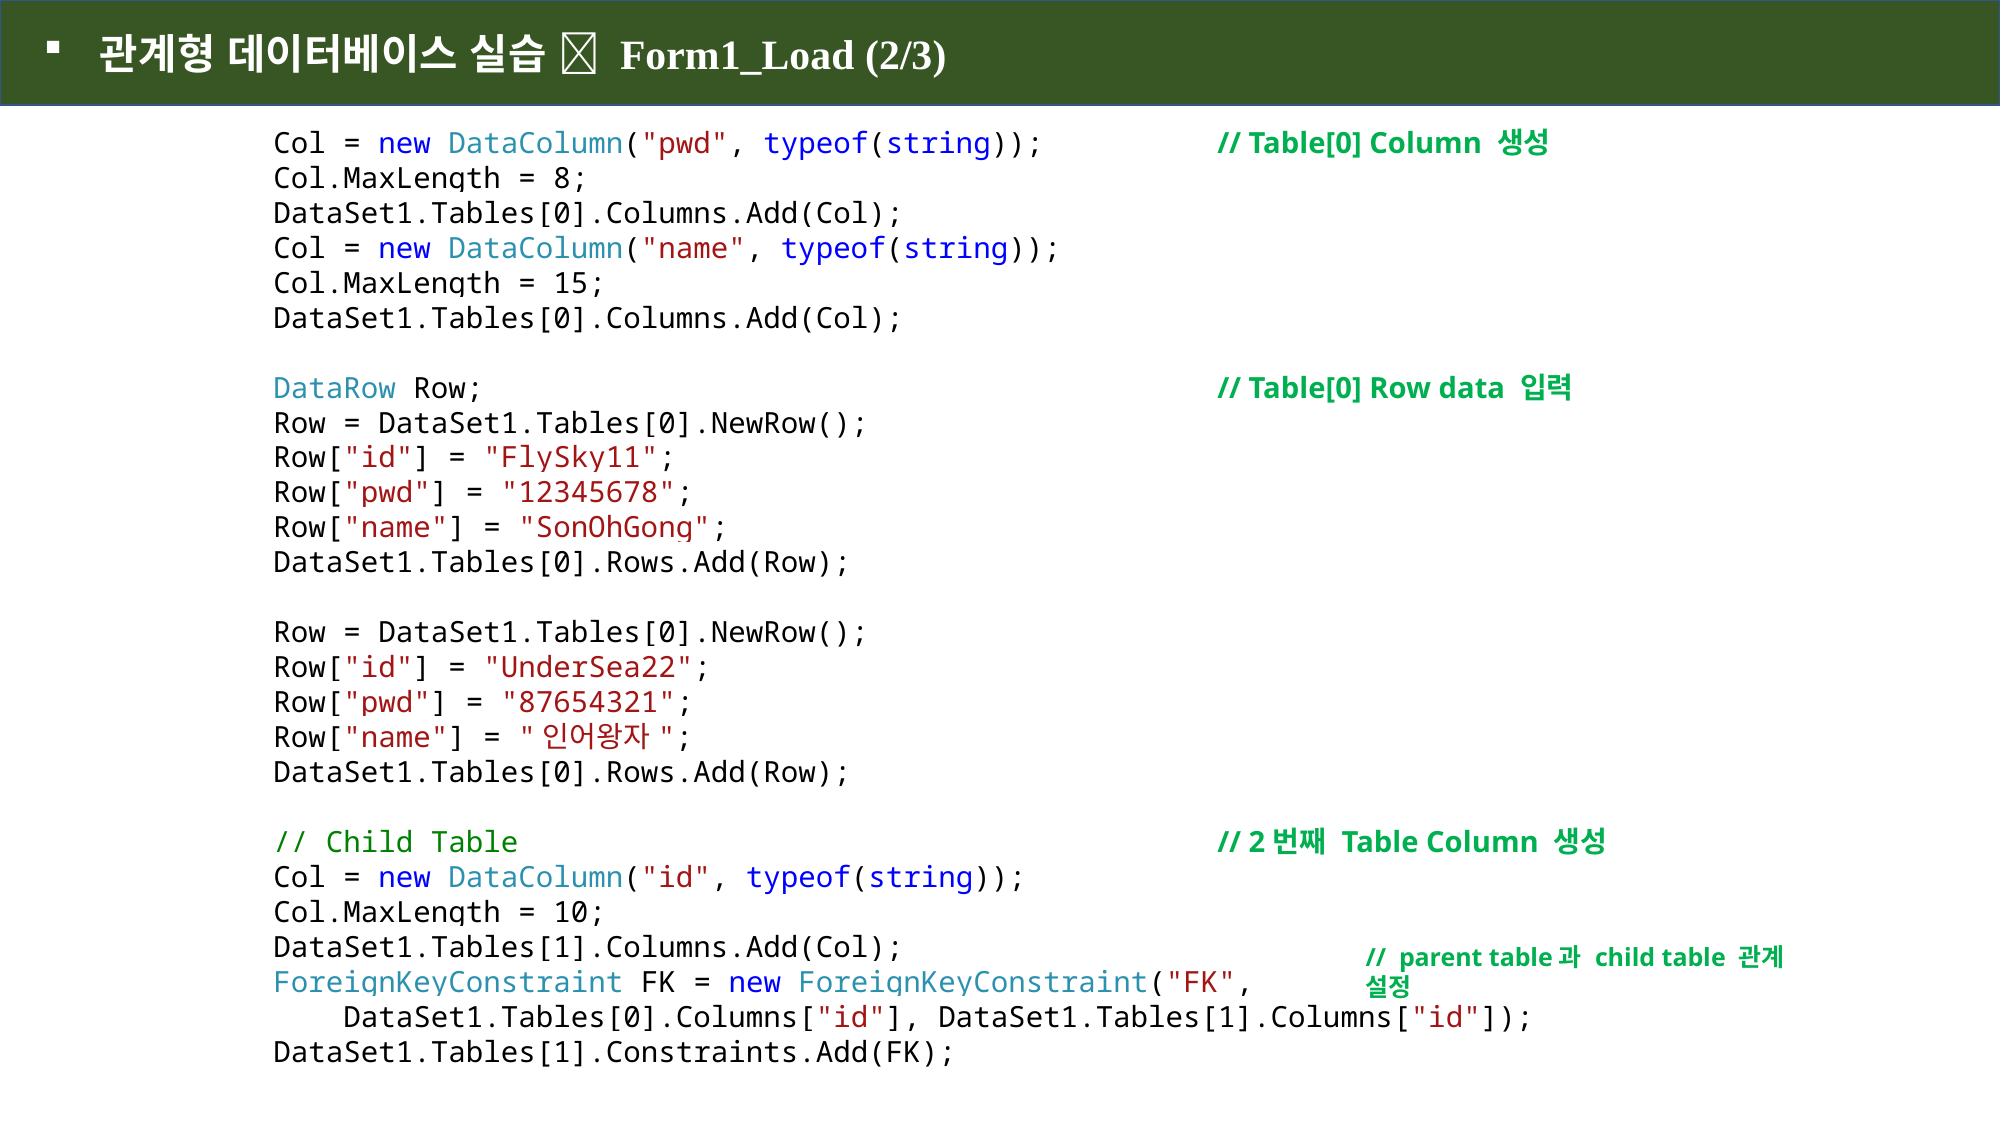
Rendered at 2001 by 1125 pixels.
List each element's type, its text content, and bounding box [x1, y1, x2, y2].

text_box Col = new DataColumn("pwd", typeof(string)); Col.MaxLength = 8; DataSet1.Tables[0].Columns.Add(Col); Col = new DataColumn("name", typeof(string)); Col.MaxLength = 15; DataSet1.Tables[0].Columns.Add(Col); DataRow Row; Row = DataSet1.Tables[0].NewRow(); Row["id"] = "FlySky11"; Row["pwd"] = "12345678"; Row["name"] = "SonOhGong"; DataSet1.Tables[0].Rows.Add(Row); Row = DataSet1.Tables[0].NewRow(); Row["id"] = "UnderSea22"; Row["pwd"] = "87654321"; Row["name"] = "인어왕자"; DataSet1.Tables[0].Rows.Add(Row); // Child Table Col = new DataColumn("id", typeof(string)); Col.MaxLength = 10; DataSet1.Tables[1].Columns.Add(Col); ForeignKeyConstraint FK = new ForeignKeyConstraint("FK", DataSet1.Tables[0].Columns["id"], DataSet1.Tables[1].Columns["id"]); DataSet1.Tables[1].Constraints.Add(FK); [48, 116, 1906, 1076]
text_box 관계형 데이터베이스 실습  Form1_Load (2/3) [0, 0, 2000, 106]
text_box // Table[0] Column 생성 // Table[0] Row data 입력 // 2번째 Table Column 생성 [1202, 116, 1623, 866]
text_box // parent table과 child table 관계 설정 [1350, 934, 1851, 1009]
